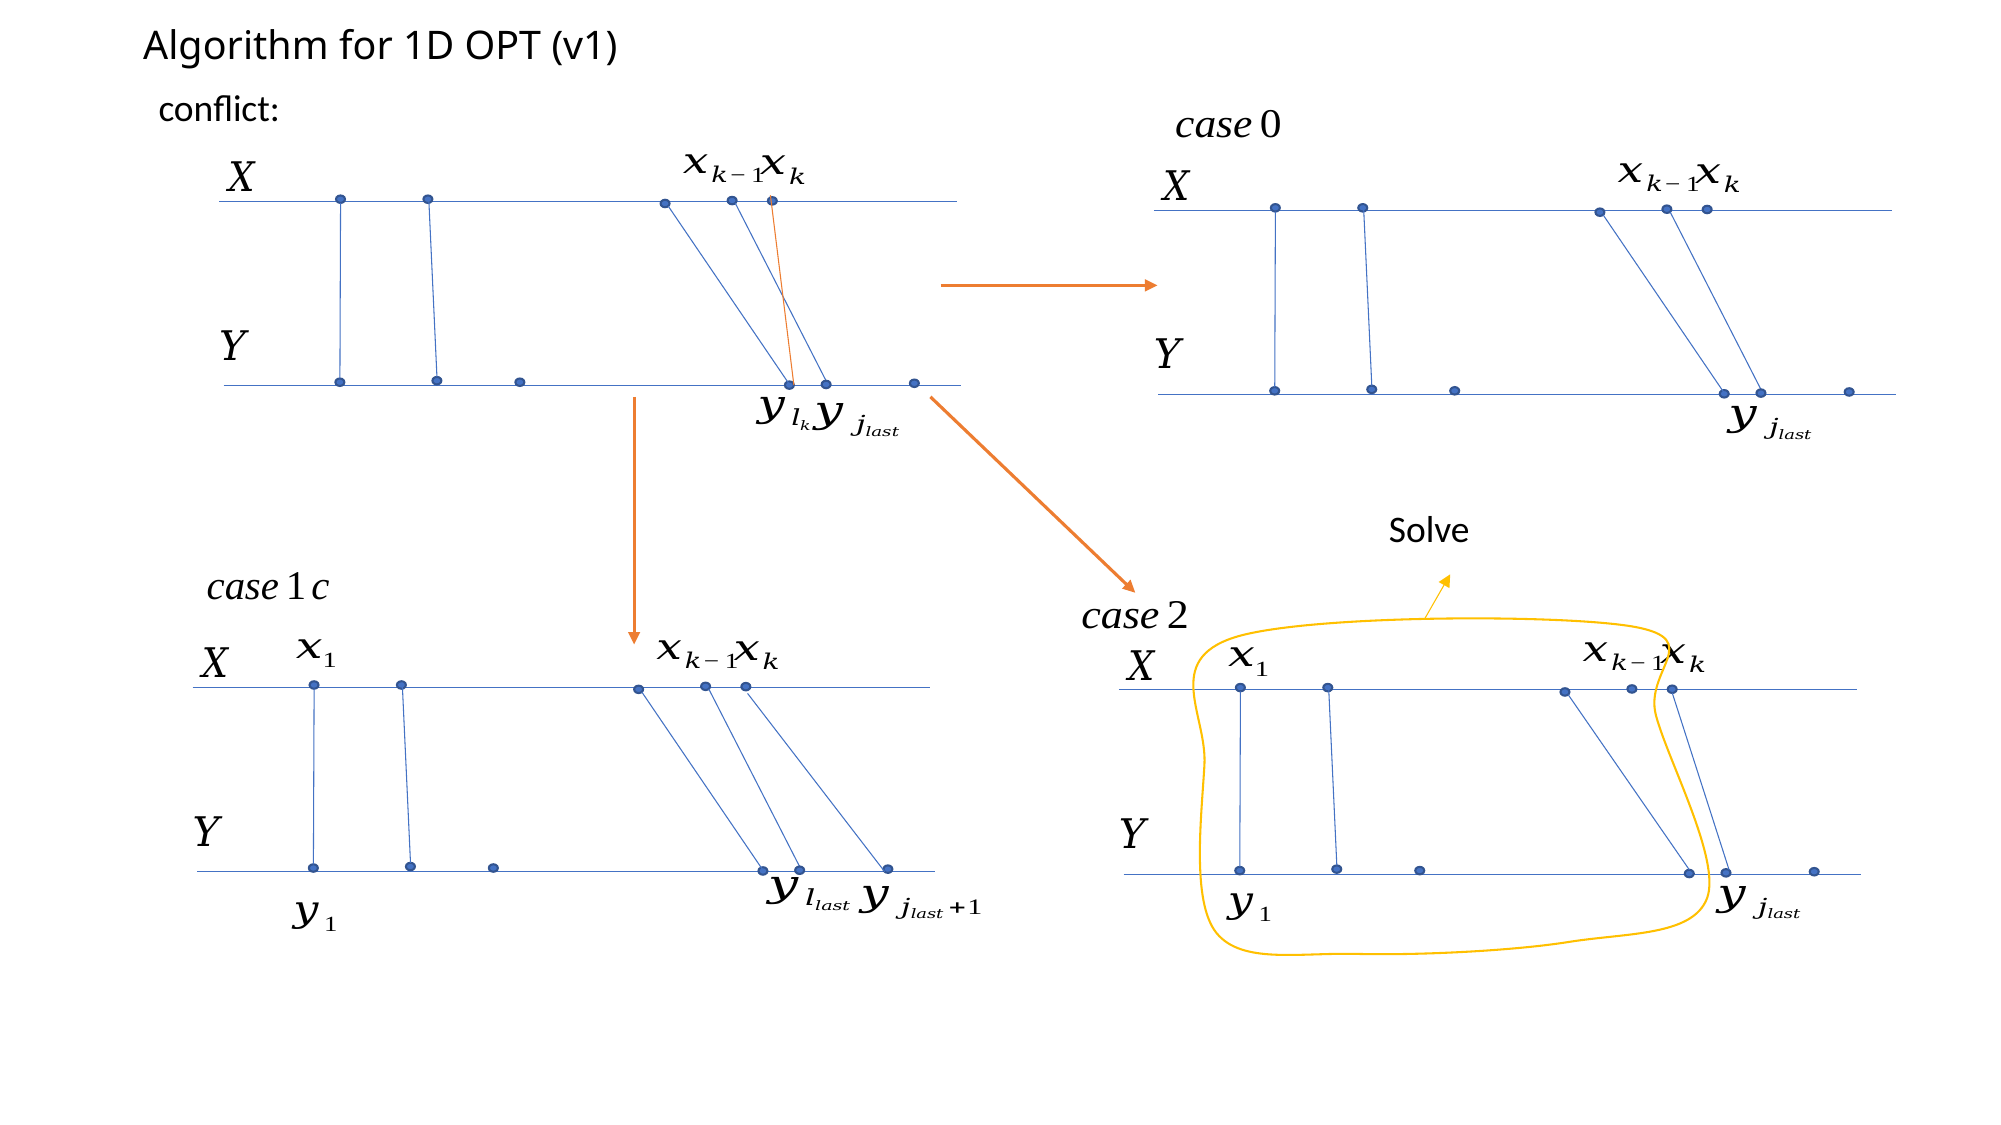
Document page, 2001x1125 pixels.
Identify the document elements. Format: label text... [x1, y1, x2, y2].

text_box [641, 691, 708, 871]
text_box [334, 377, 346, 385]
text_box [930, 396, 1136, 593]
text_box [1843, 387, 1855, 394]
text_box [633, 688, 645, 695]
text_box [514, 377, 526, 385]
text_box [1666, 684, 1678, 689]
text_box [431, 376, 443, 385]
text_box conflict: [143, 76, 295, 137]
text_box [307, 863, 319, 871]
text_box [402, 682, 411, 863]
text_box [1603, 214, 1670, 393]
text_box [908, 378, 920, 385]
text_box [700, 681, 712, 687]
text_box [1670, 211, 1765, 396]
text_box [1701, 204, 1713, 210]
text_box [1192, 690, 1710, 874]
text_box [1661, 204, 1673, 210]
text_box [1568, 694, 1672, 870]
text_box [1720, 869, 1732, 874]
text_box [334, 194, 347, 201]
text_box [659, 202, 671, 209]
text_box [1357, 203, 1368, 210]
text_box [1199, 875, 1711, 956]
text_box [487, 863, 499, 871]
text_box [1666, 690, 1678, 694]
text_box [770, 195, 794, 386]
text_box [726, 195, 738, 201]
text_box [1269, 386, 1281, 394]
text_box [1363, 205, 1372, 386]
text_box [1449, 385, 1461, 394]
text_box [740, 681, 752, 687]
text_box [1424, 574, 1451, 620]
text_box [428, 196, 437, 377]
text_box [735, 203, 830, 388]
text_box [1808, 866, 1820, 874]
text_box [395, 680, 406, 687]
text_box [1328, 685, 1337, 866]
text_box [885, 864, 894, 871]
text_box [708, 688, 803, 873]
text_box [1269, 203, 1281, 210]
text_box [308, 680, 320, 687]
text_box [422, 194, 432, 201]
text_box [747, 693, 885, 872]
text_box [668, 206, 735, 385]
title Algorithm for 1D OPT (v1) [128, 17, 1340, 77]
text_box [1672, 692, 1730, 871]
text_box [1192, 617, 1671, 689]
text_box [404, 861, 417, 871]
text_box [1594, 211, 1606, 218]
text_box [1366, 384, 1378, 394]
